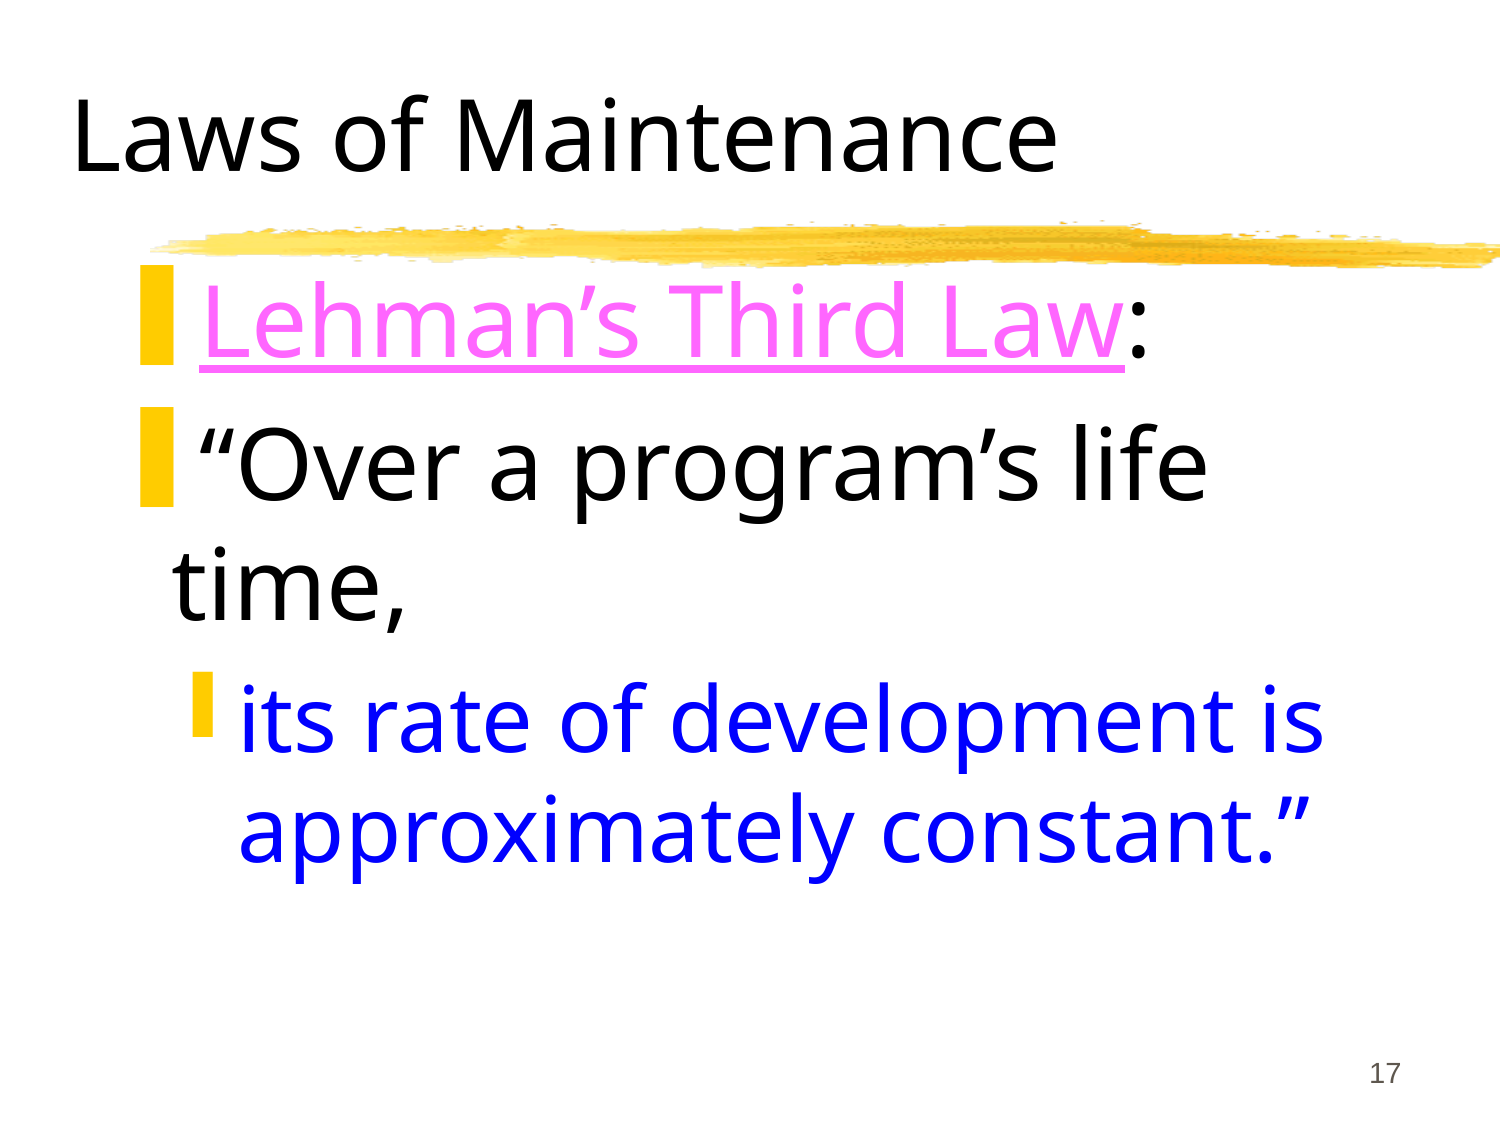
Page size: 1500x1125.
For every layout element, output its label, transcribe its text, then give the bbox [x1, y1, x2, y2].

picture [150, 215, 1500, 279]
list Lehman’s Third Law: “Over a program’s life time, its rate of development is approximately constant.” [112, 249, 1388, 925]
title Laws of Maintenance [66, 37, 1342, 225]
slide_number 17 [1104, 1021, 1417, 1097]
